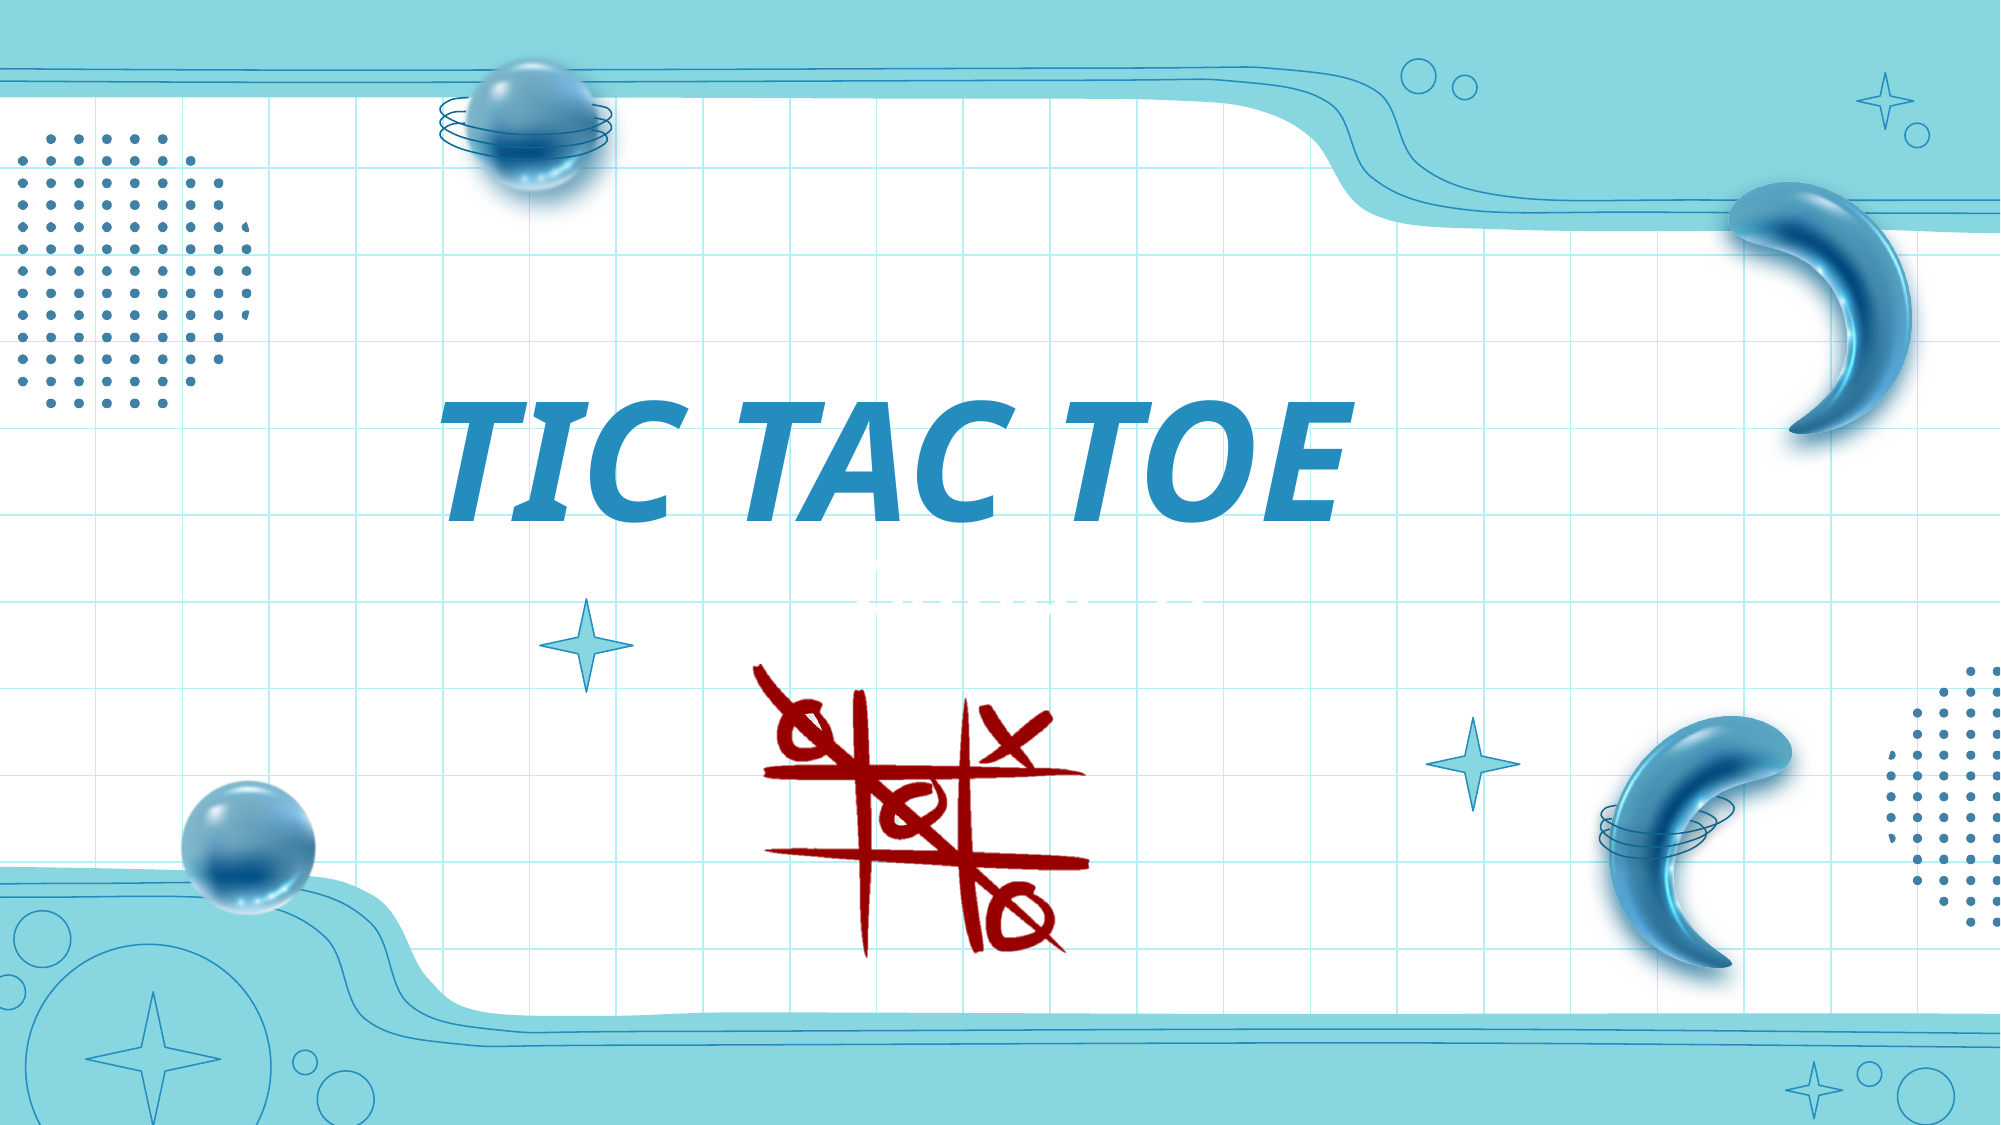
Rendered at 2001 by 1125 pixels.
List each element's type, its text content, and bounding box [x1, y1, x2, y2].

picture [1907, 662, 2001, 942]
picture [662, 664, 1179, 958]
text_box [539, 598, 634, 693]
picture [0, 129, 264, 424]
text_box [175, 772, 323, 919]
title TIC TAC TOE [195, 366, 1582, 575]
picture [1613, 108, 2001, 500]
text_box [1426, 717, 1514, 811]
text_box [439, 49, 614, 196]
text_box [1519, 641, 1907, 1035]
